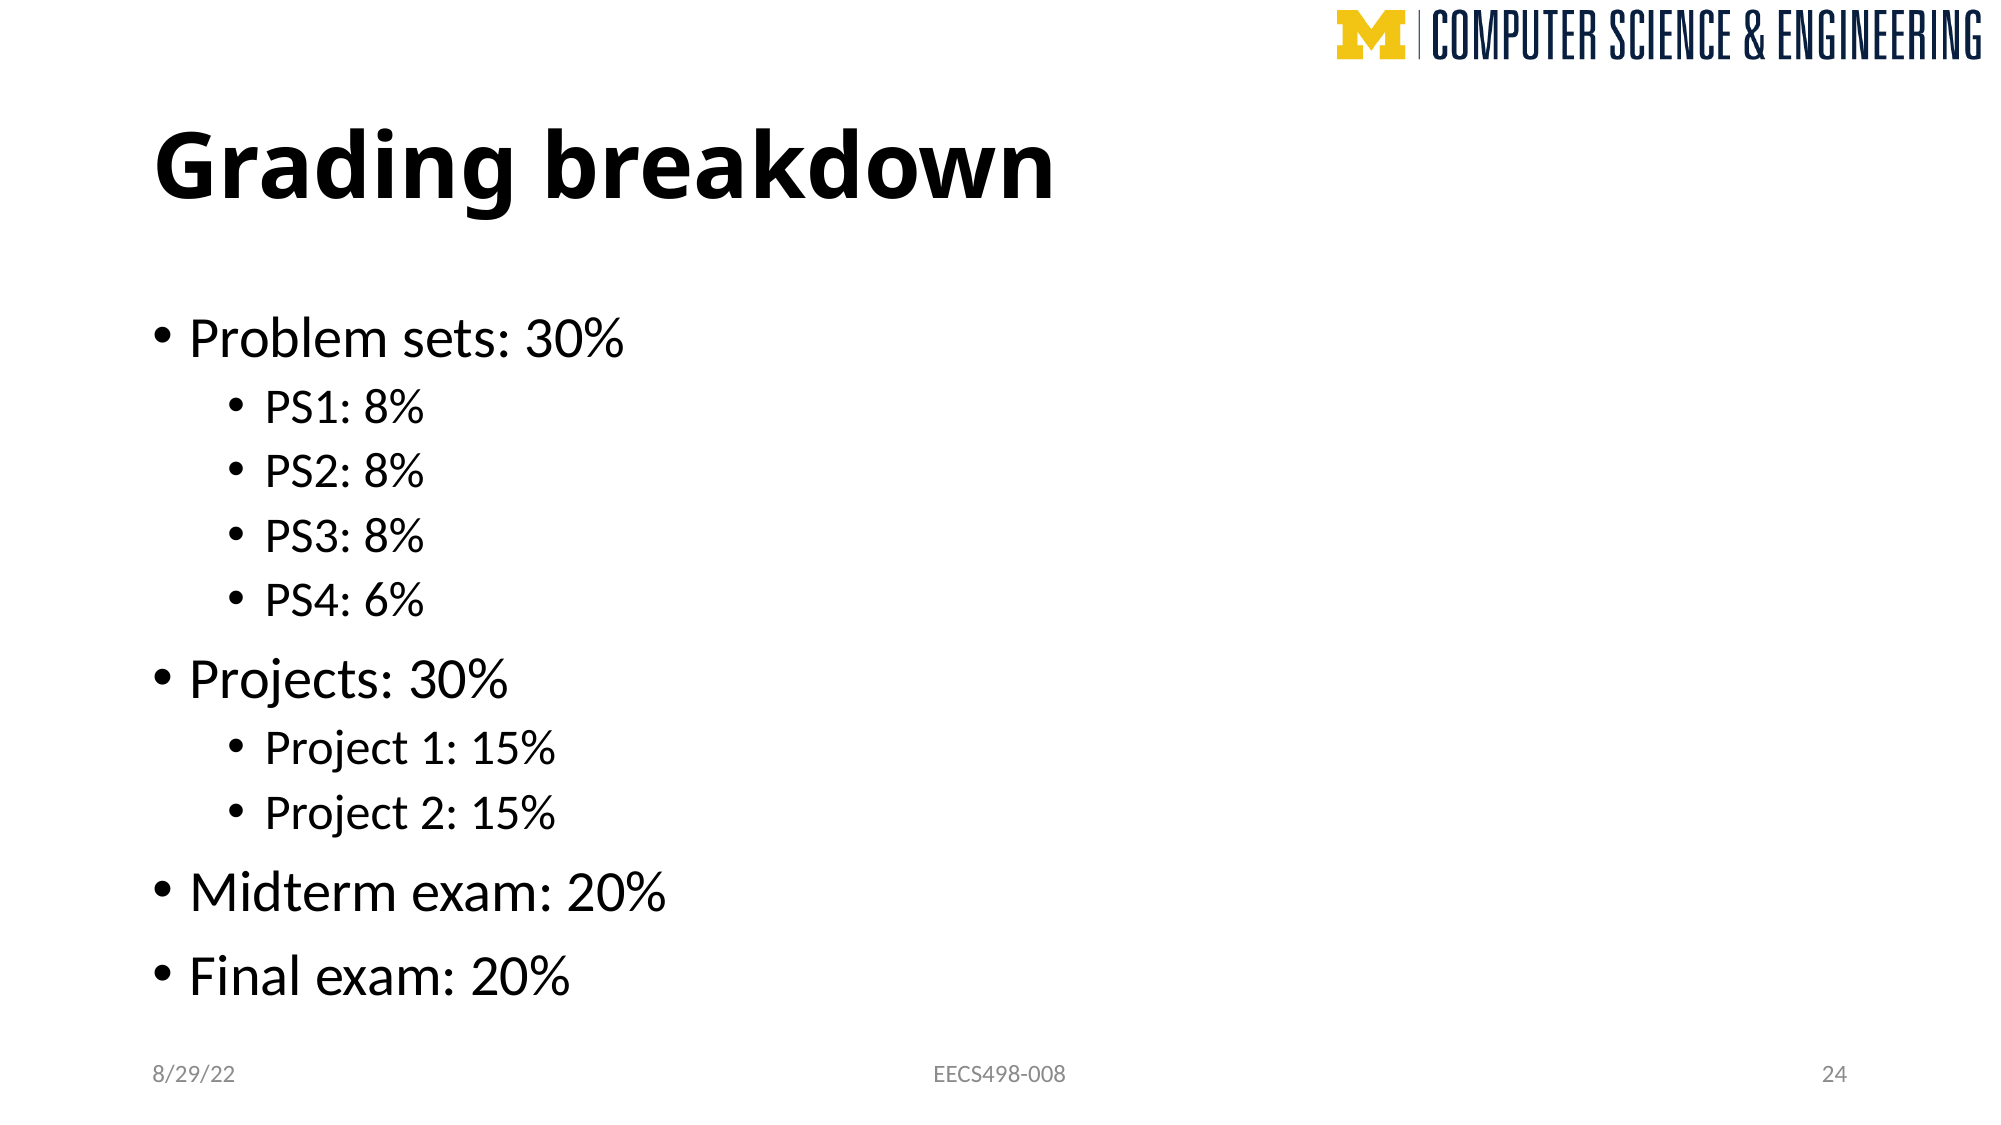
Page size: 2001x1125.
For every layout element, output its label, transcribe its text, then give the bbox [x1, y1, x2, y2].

footer EECS498-008 [662, 1042, 1338, 1103]
picture [1337, 9, 1981, 60]
title Grading breakdown [137, 59, 1863, 278]
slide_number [137, 1042, 588, 1103]
slide_number 24 [1412, 1042, 1863, 1103]
list Problem sets: 30% PS1: 8% PS2: 8% PS3: 8% PS4: 6% Projects: 30% Project 1: 15% Project 2: 15% Midterm exam: 20% Final exam: 20% [137, 299, 1863, 1014]
